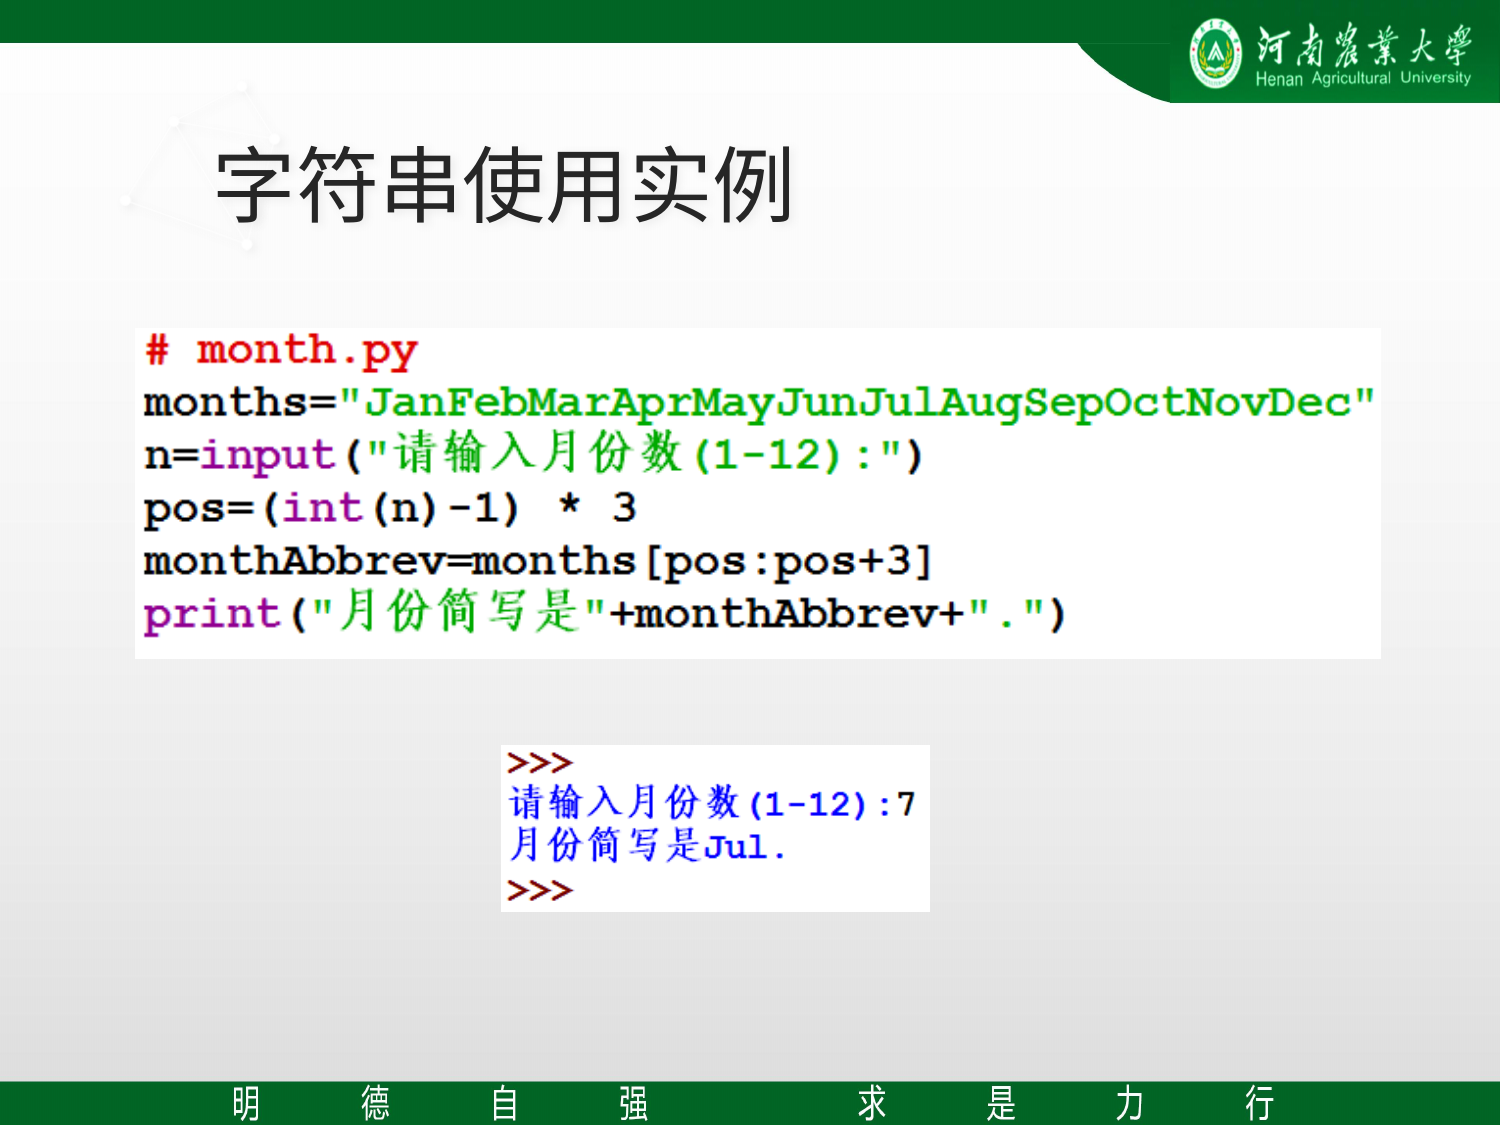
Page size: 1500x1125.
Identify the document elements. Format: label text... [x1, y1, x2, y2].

picture [0, 0, 1500, 1125]
text_box 字符串使用实例 [318, 125, 811, 241]
